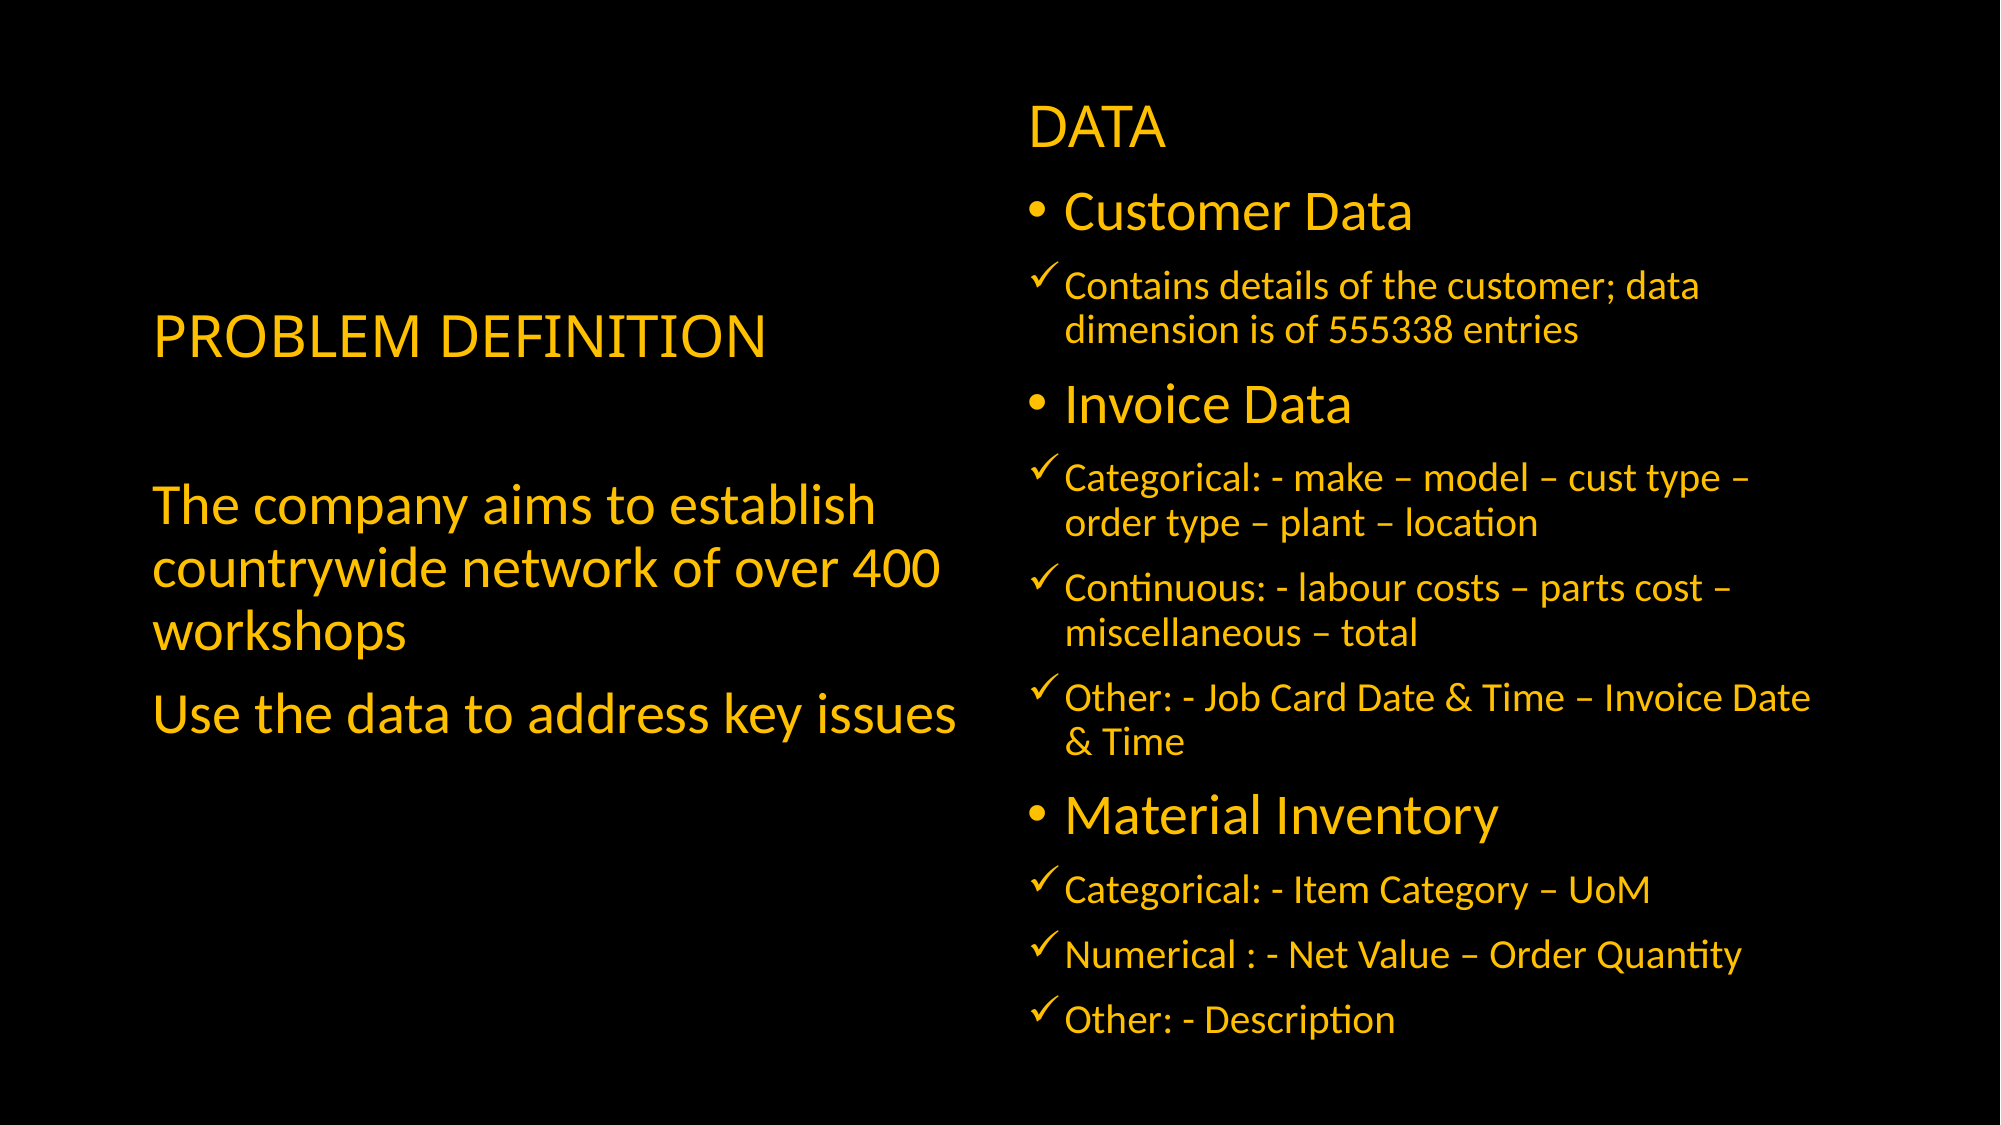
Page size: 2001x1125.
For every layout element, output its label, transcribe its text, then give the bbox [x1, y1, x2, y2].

list DATA Customer Data Contains details of the customer; data dimension is of 555338 entries Invoice Data Categorical: - make – model – cust type – order type – plant – location Continuous: - labour costs – parts cost – miscellaneous – total Other: - Job Card Date & Time – Invoice Date & Time Material Inventory Categorical: - Item Category – UoM Numerical : - Net Value – Order Quantity Other: - Description [1012, 90, 1863, 1058]
list PROBLEM DEFINITION The company aims to establish countrywide network of over 400 workshops Use the data to address key issues [137, 299, 988, 1014]
